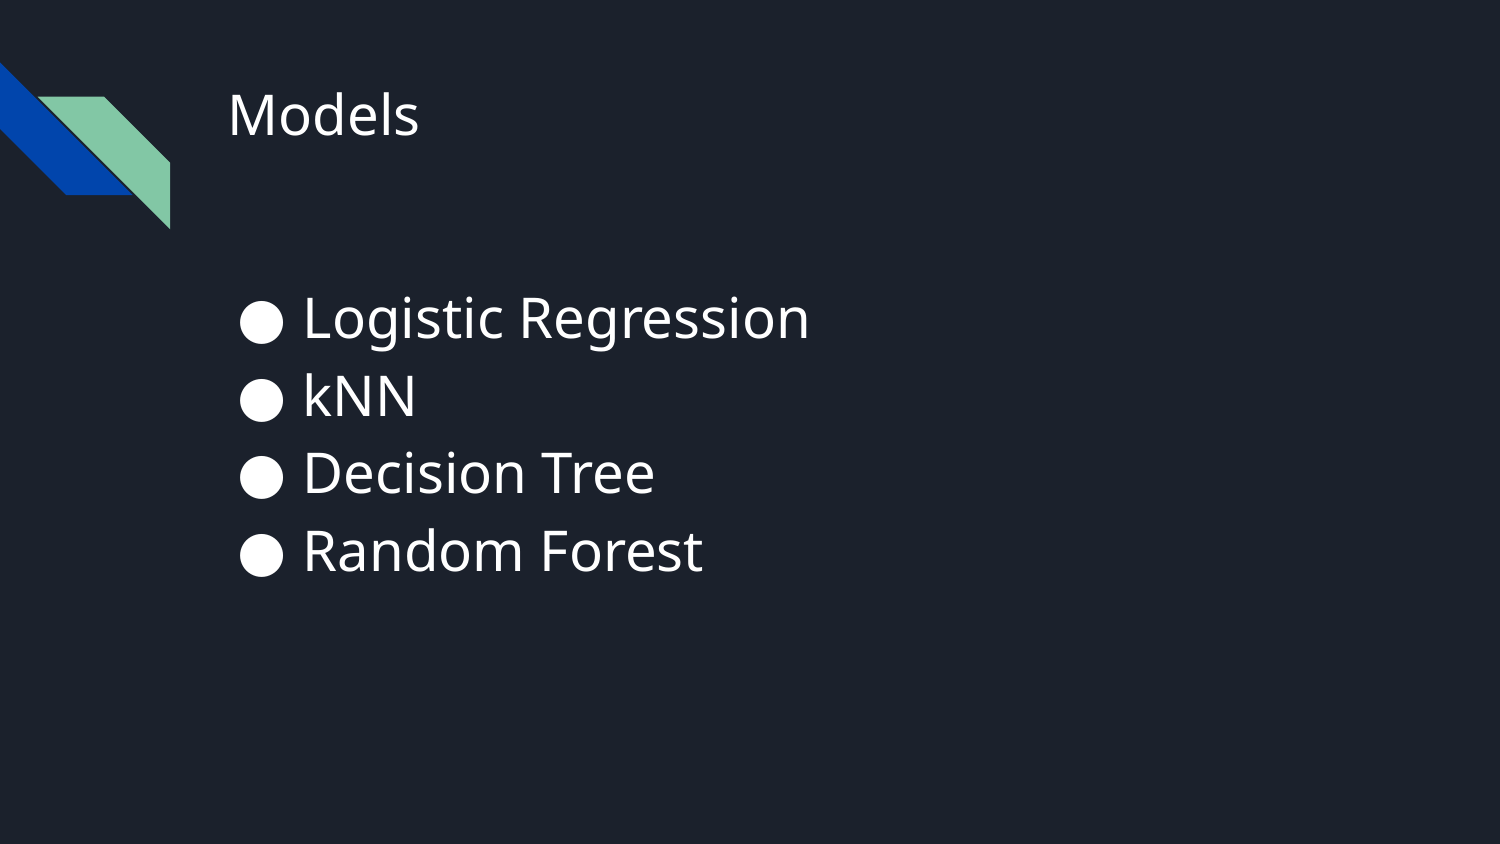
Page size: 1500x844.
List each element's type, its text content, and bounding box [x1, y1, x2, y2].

list Logistic Regression kNN Decision Tree Random Forest [212, 257, 1368, 735]
title Models [212, 64, 1368, 215]
